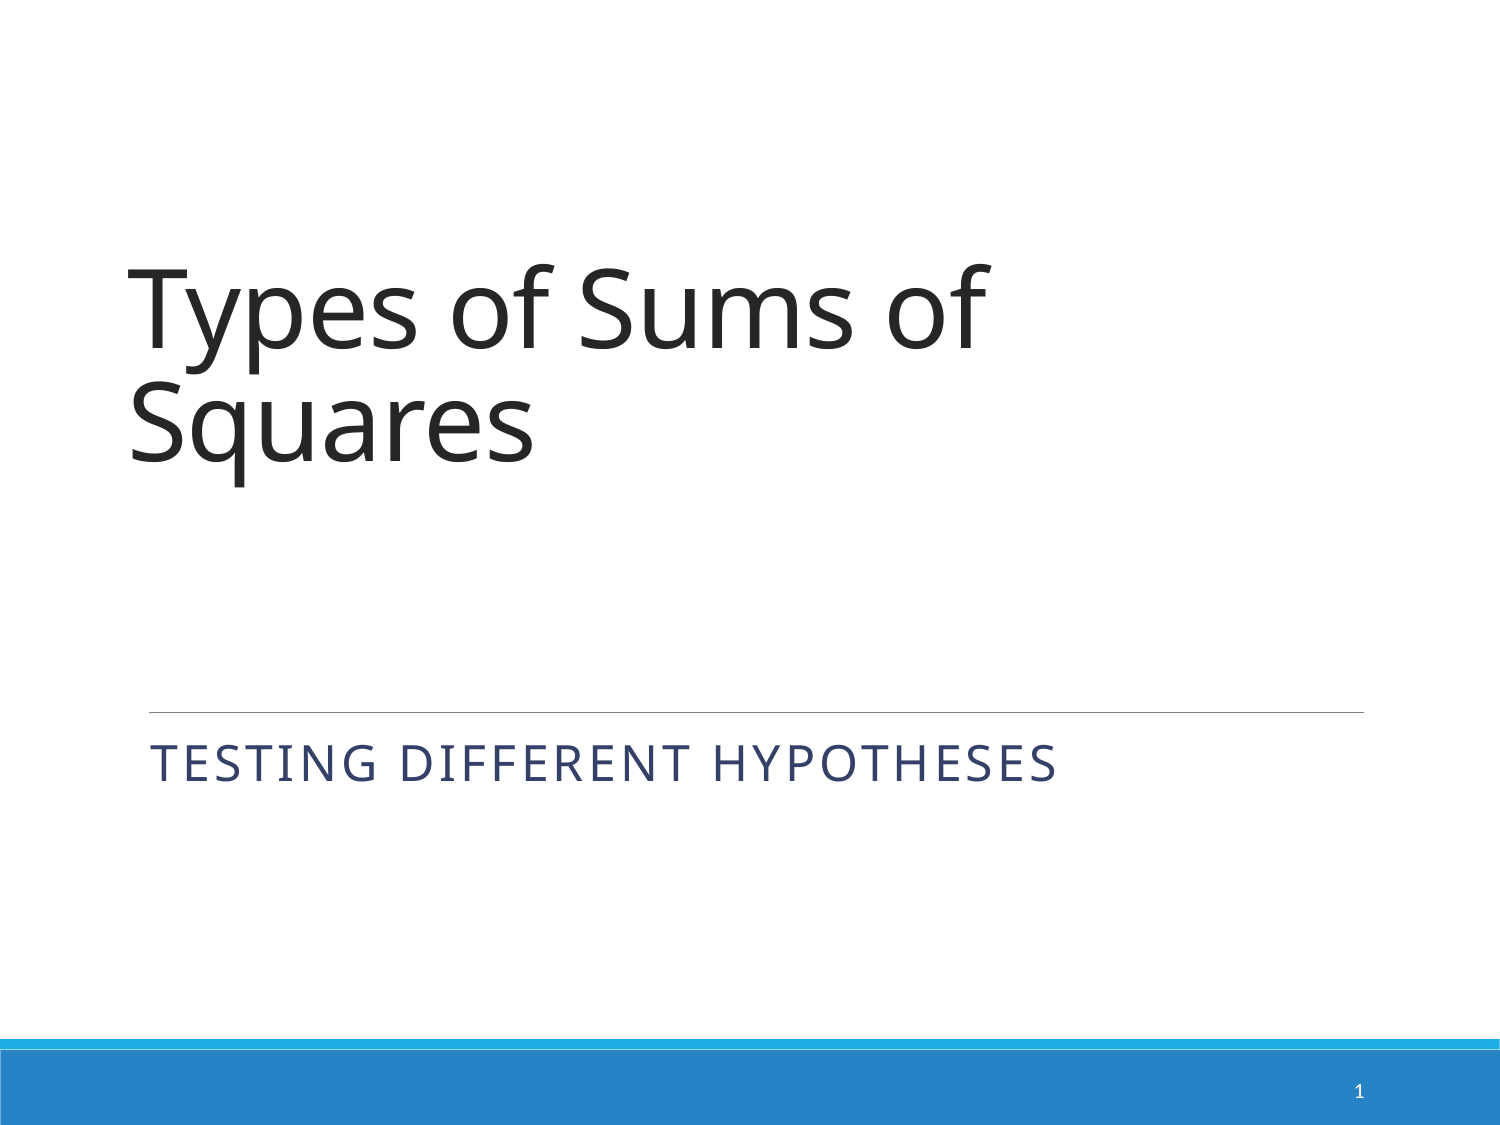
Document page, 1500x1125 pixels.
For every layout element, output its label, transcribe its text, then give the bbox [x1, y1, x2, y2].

title Types of Sums of Squares [112, 249, 1388, 492]
slide_number 1 [1218, 1059, 1380, 1120]
subtitle Testing different hypotheses [135, 730, 1373, 919]
